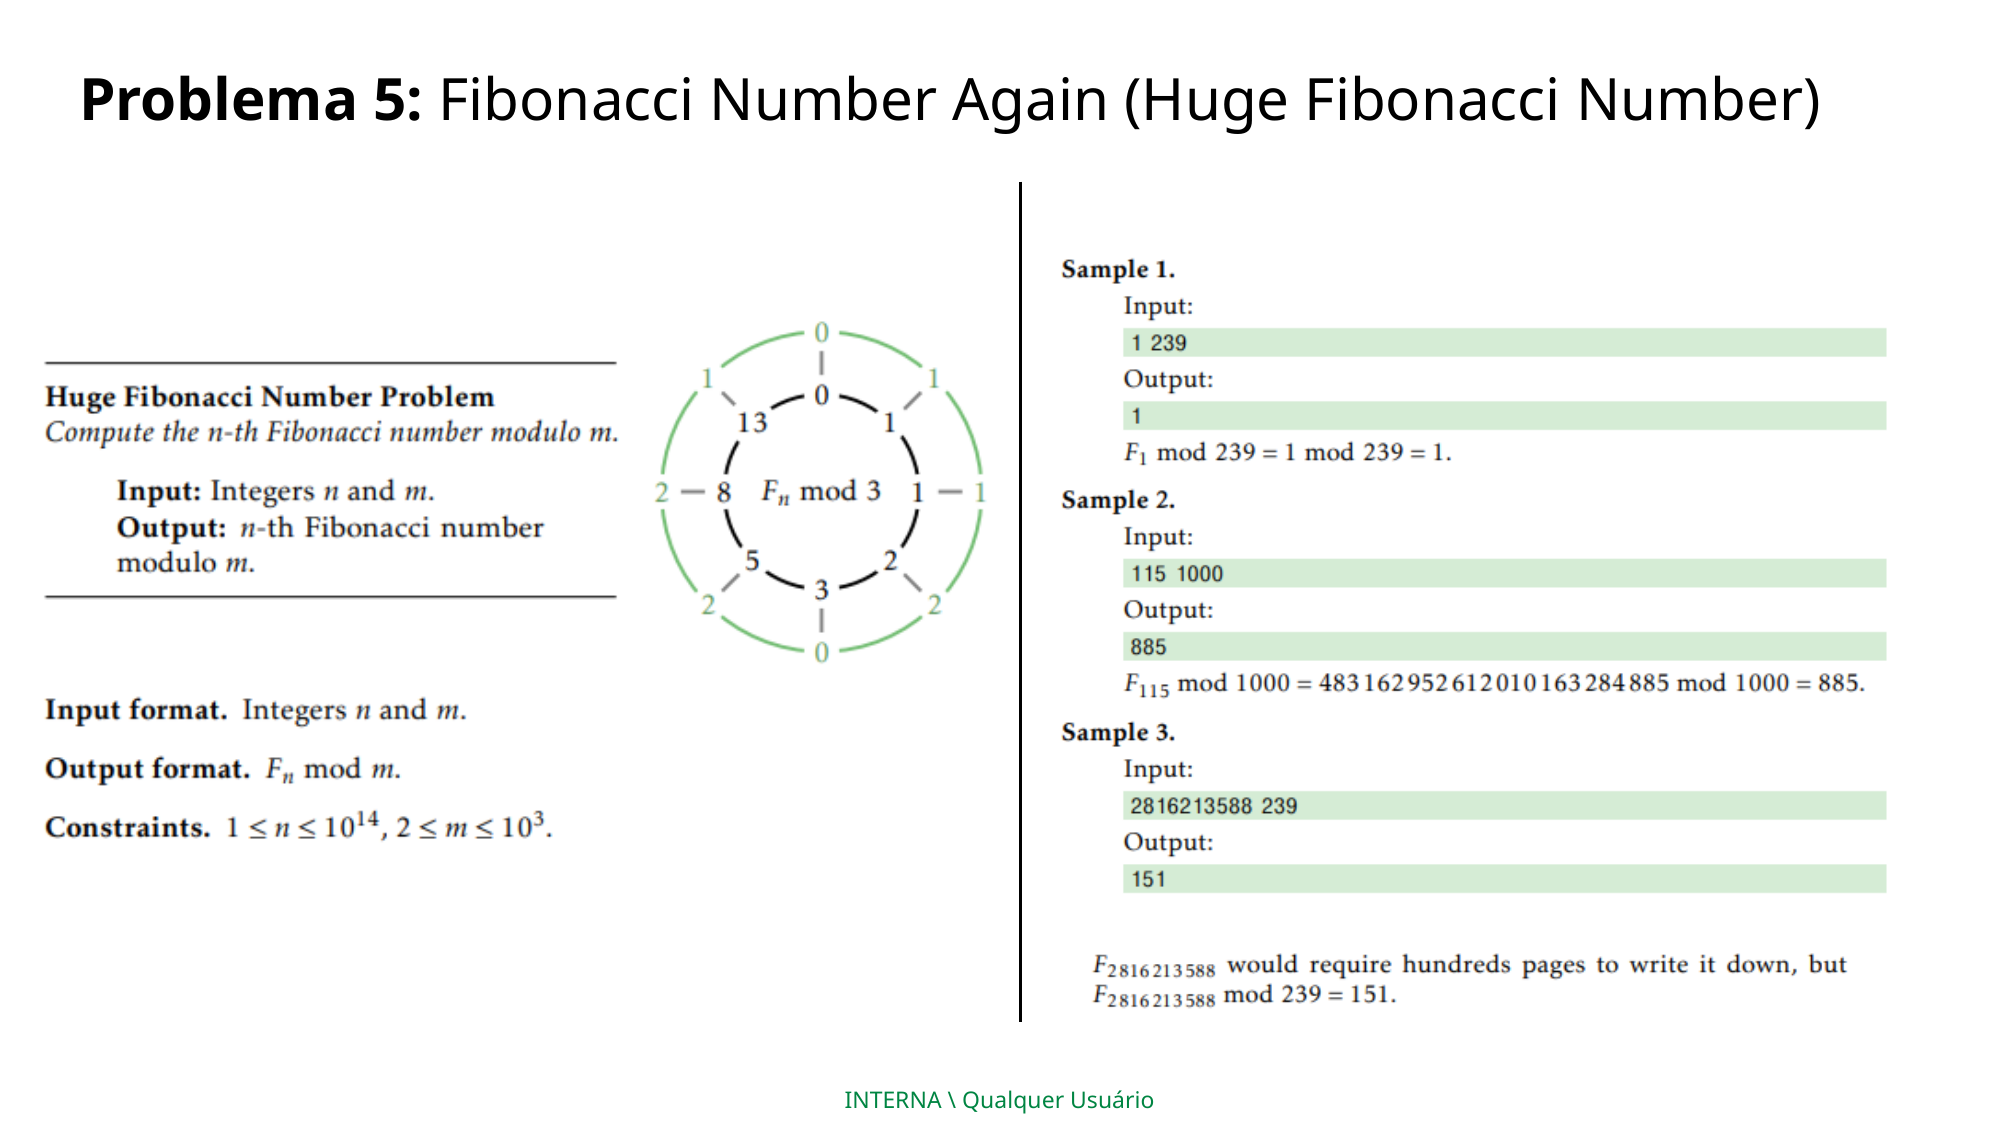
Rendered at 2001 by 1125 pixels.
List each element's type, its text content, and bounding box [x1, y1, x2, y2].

picture [1040, 247, 1903, 915]
picture [1061, 937, 1884, 1023]
picture [28, 302, 1001, 860]
title Problema 5: Fibonacci Number Again (Huge Fibonacci Number) [64, 41, 1936, 162]
